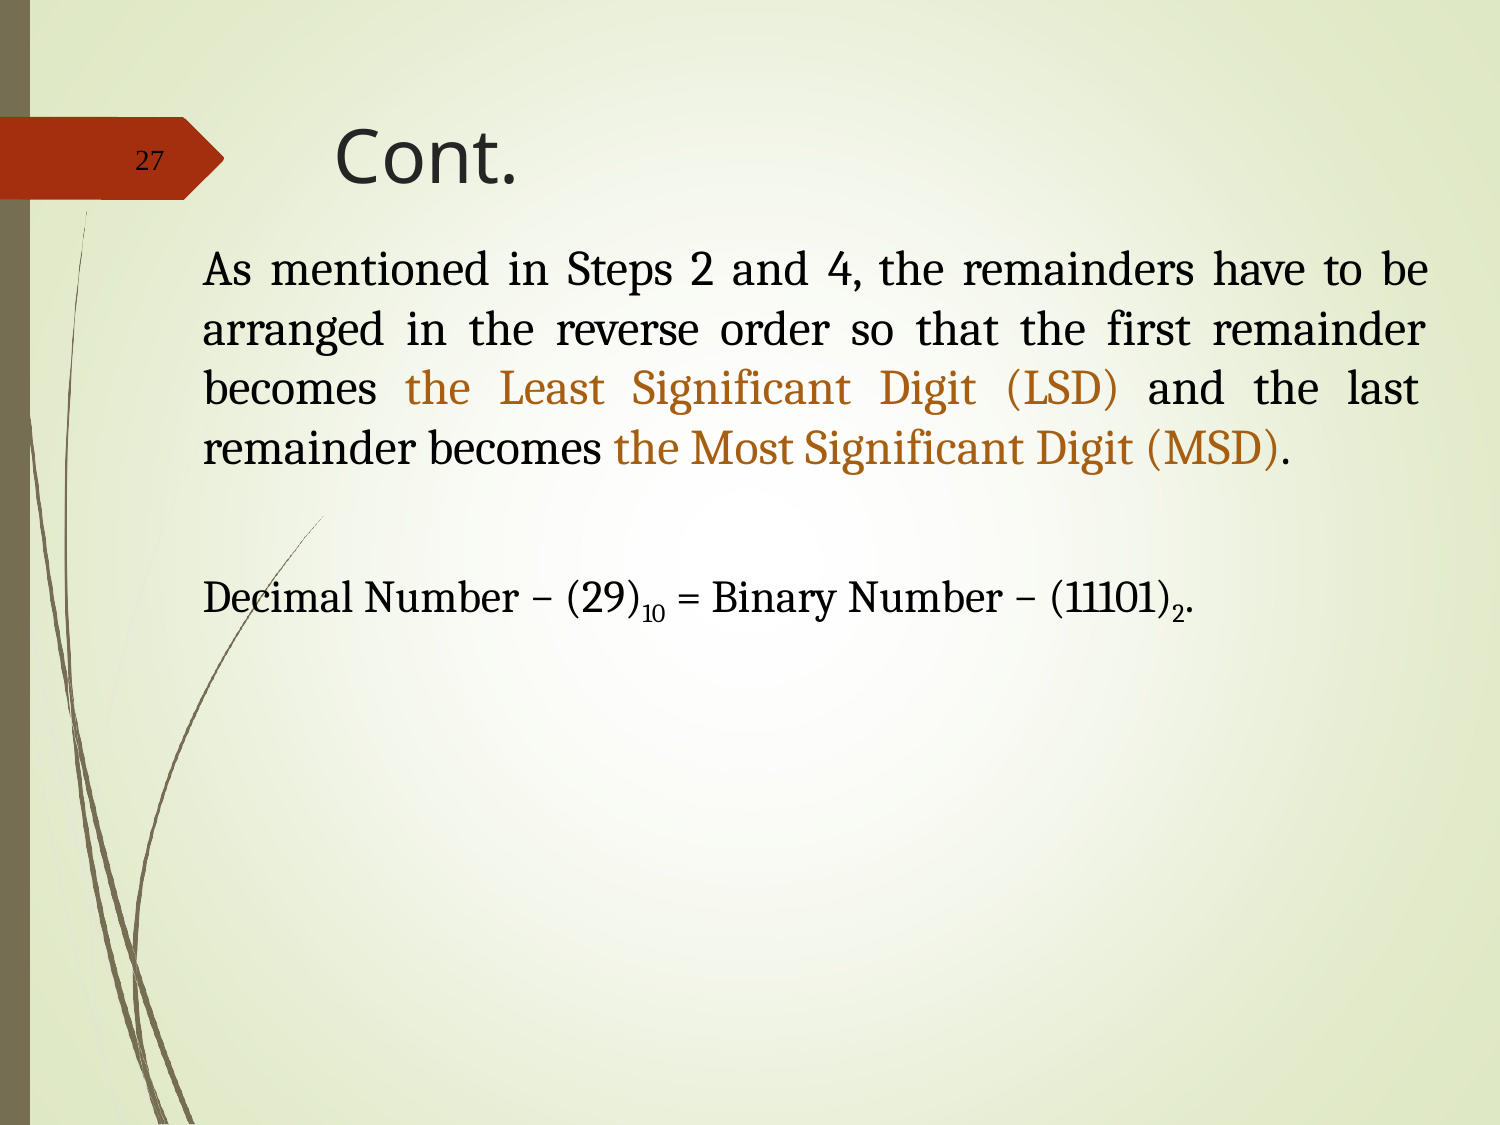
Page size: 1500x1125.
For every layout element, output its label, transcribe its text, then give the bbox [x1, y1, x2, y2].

picture [30, 0, 1500, 1125]
text_box As mentioned in Steps 2 and 4, the remainders have to be arranged in the reverse order so that the first remainder becomes the Least Significant Digit (LSD) and the last remainder becomes the Most Significant Digit (MSD). Decimal Number − (29)10 = Binary Number − (11101)2. [194, 232, 1450, 628]
text_box 27 [133, 138, 167, 176]
title Cont. [331, 106, 539, 232]
